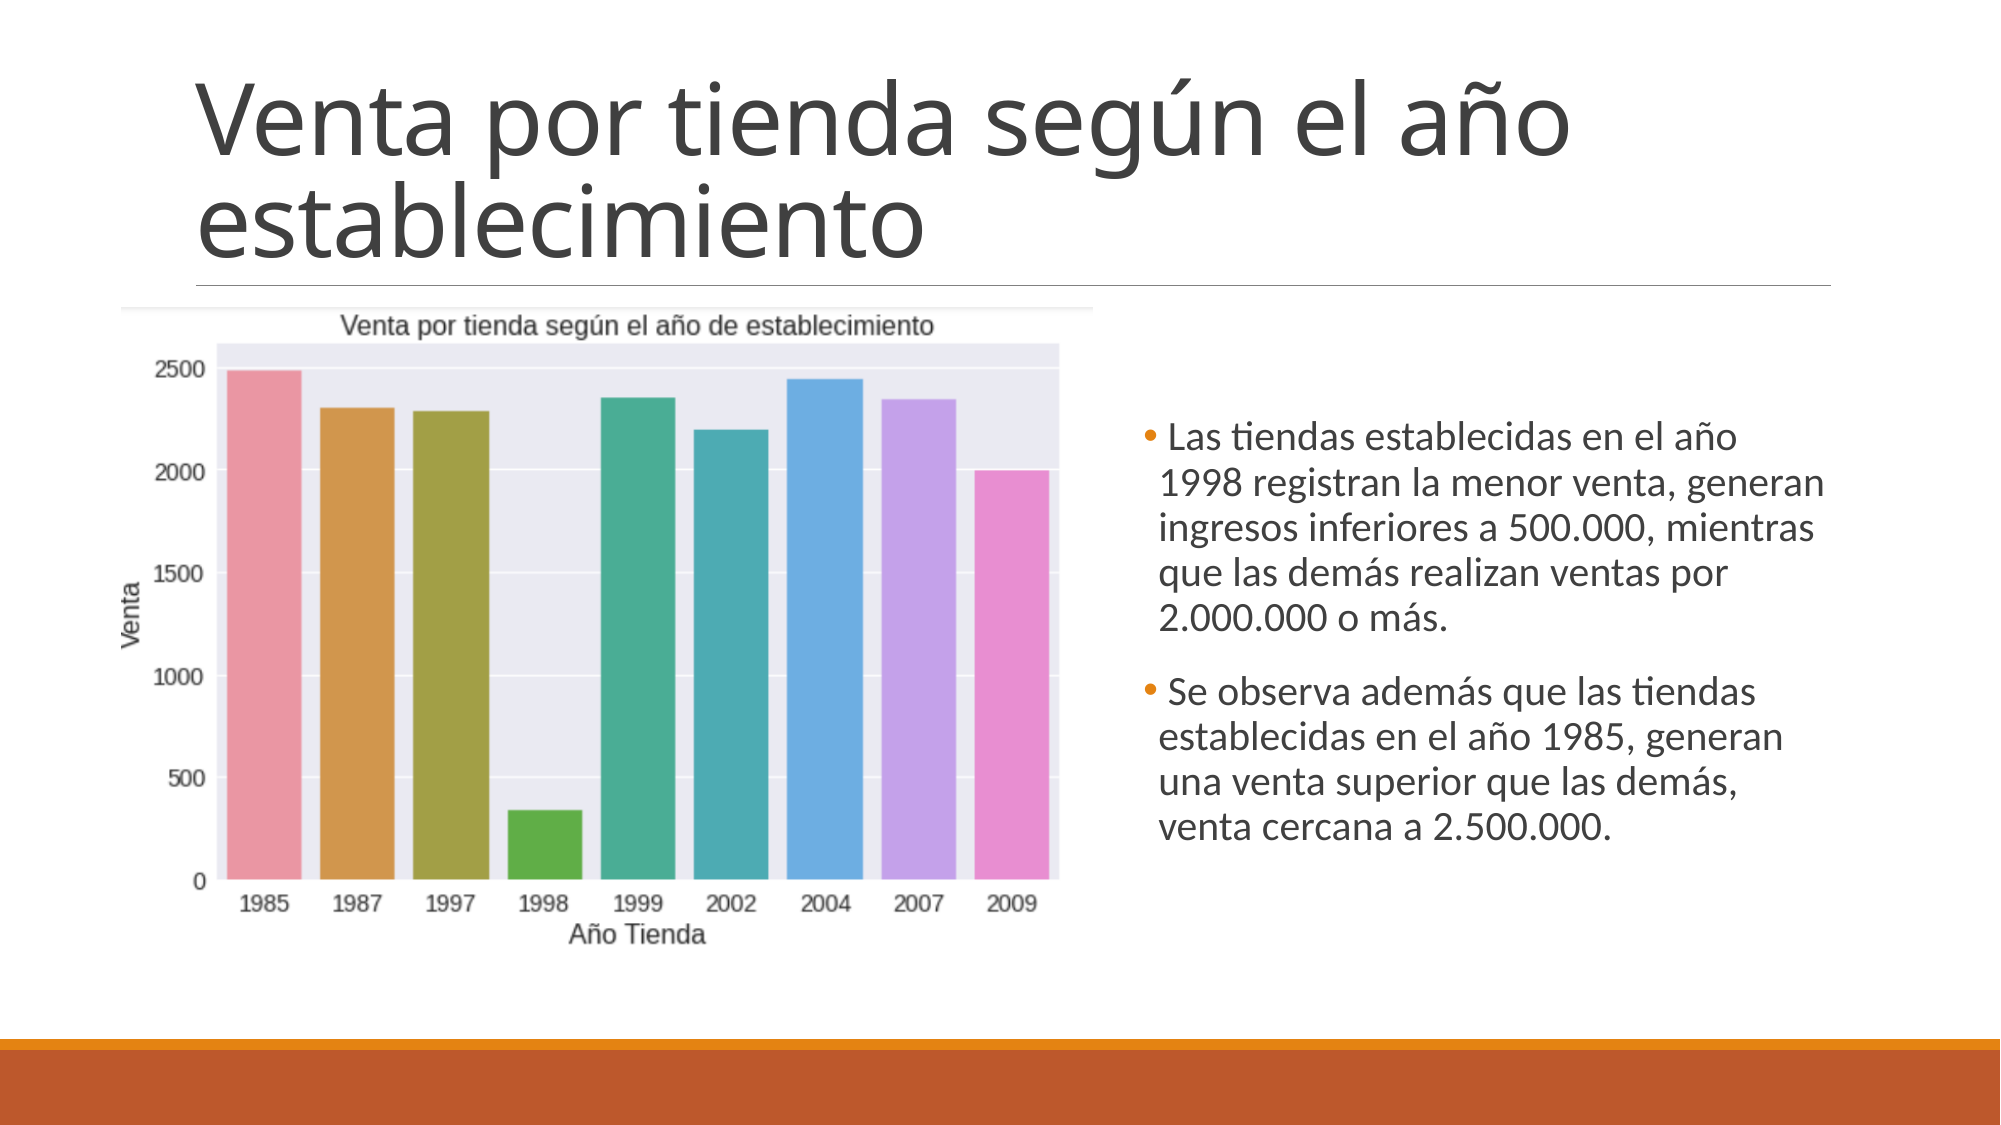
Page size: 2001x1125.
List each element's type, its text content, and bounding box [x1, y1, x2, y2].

picture [121, 306, 1094, 961]
title Venta por tienda según el año establecimiento [180, 47, 1830, 285]
list Las tiendas establecidas en el año 1998 registran la menor venta, generan ingresos inferiores a 500.000, mientras que las demás realizan ventas por 2.000.000 o más. Se observa además que las tiendas establecidas en el año 1985, generan una venta superior que las demás, venta cercana a 2.500.000. [1143, 407, 1830, 861]
